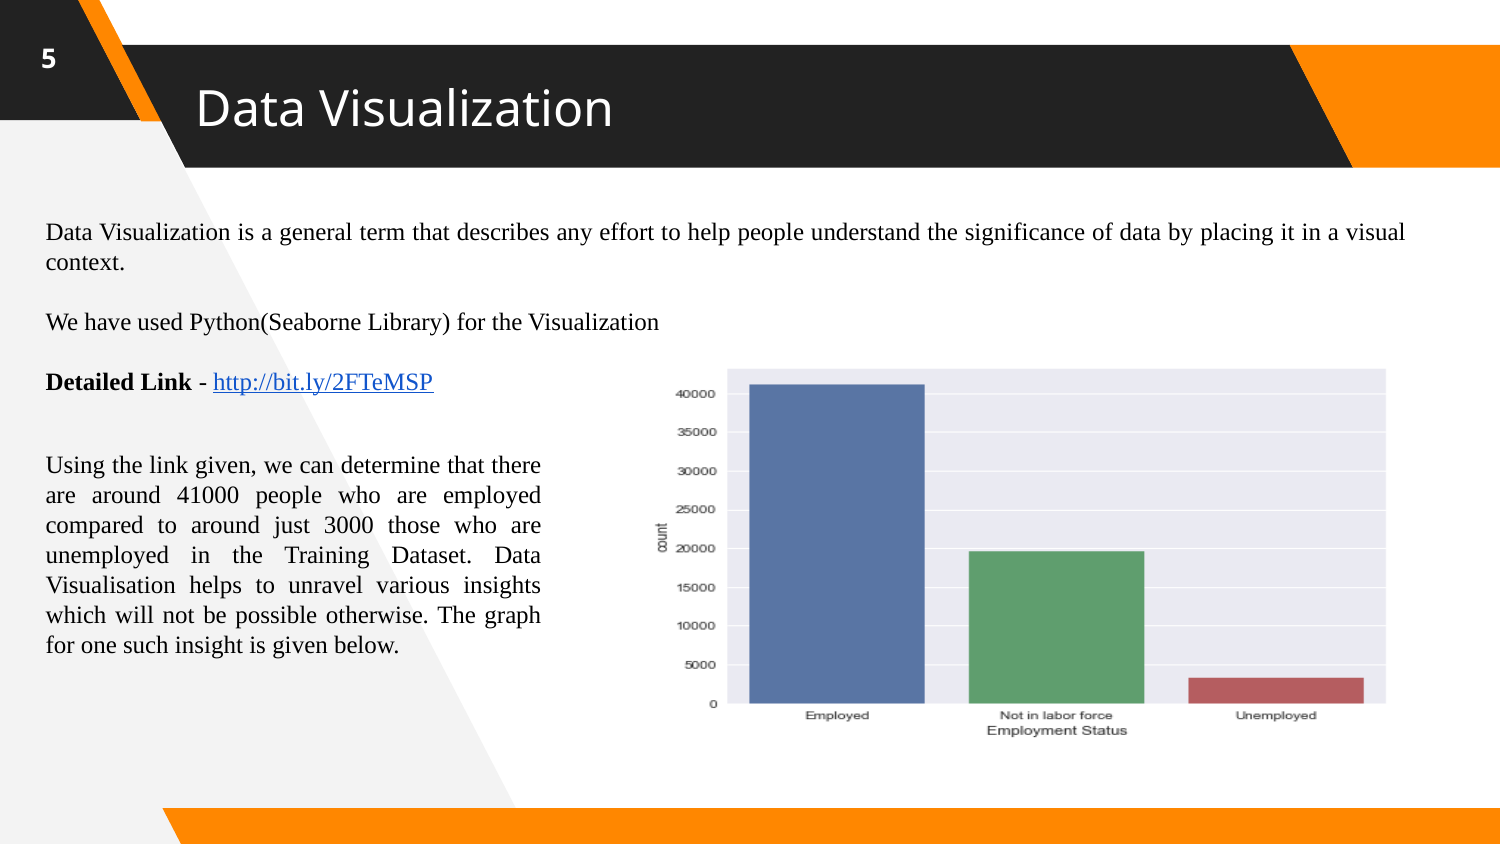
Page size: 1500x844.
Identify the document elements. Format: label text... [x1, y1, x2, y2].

slide_number 5 [0, 0, 98, 121]
picture [645, 361, 1396, 745]
title Data Visualization [180, 44, 1424, 168]
text_box Data Visualization is a general term that describes any effort to help people understand the significance of data by placing it in a visual context. We have used Python(Seaborne Library) for the Visualization Detailed Link - http://bit.ly/2FTeMSP [30, 200, 1424, 377]
text_box Using the link given, we can determine that there are around 41000 people who are employed compared to around just 3000 those who are unemployed in the Training Dataset. Data Visualisation helps to unravel various insights which will not be possible otherwise. The graph for one such insight is given below. [30, 403, 558, 783]
